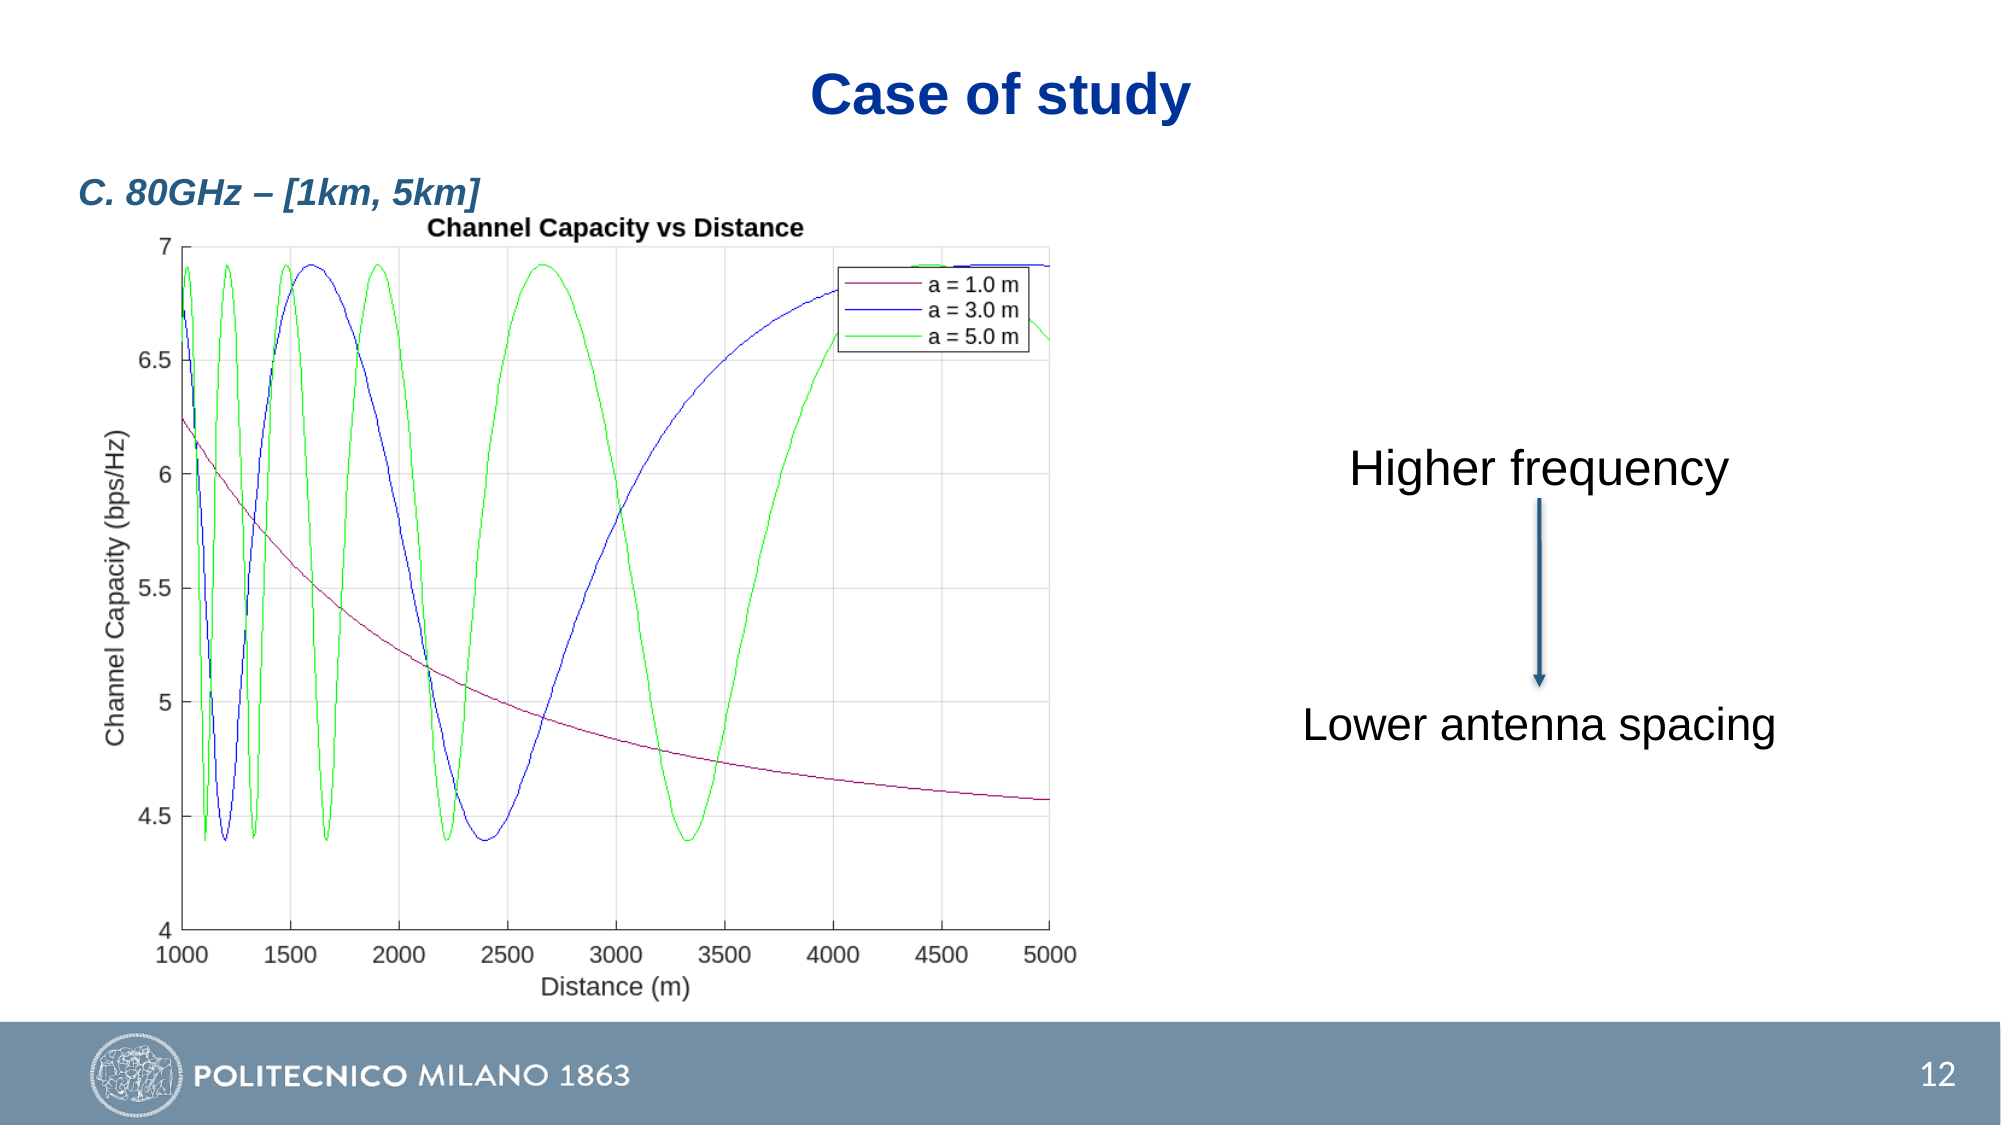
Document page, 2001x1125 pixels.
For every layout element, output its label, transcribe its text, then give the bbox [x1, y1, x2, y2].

text_box C. 80GHz – [1km, 5km] [63, 160, 1921, 271]
picture [101, 215, 1079, 1005]
title Case of study [63, 22, 1940, 161]
text_box Lower antenna spacing [1237, 687, 1842, 758]
text_box Higher frequency [1275, 427, 1803, 499]
picture [83, 1027, 638, 1122]
text_box 12 [1903, 1041, 1976, 1102]
